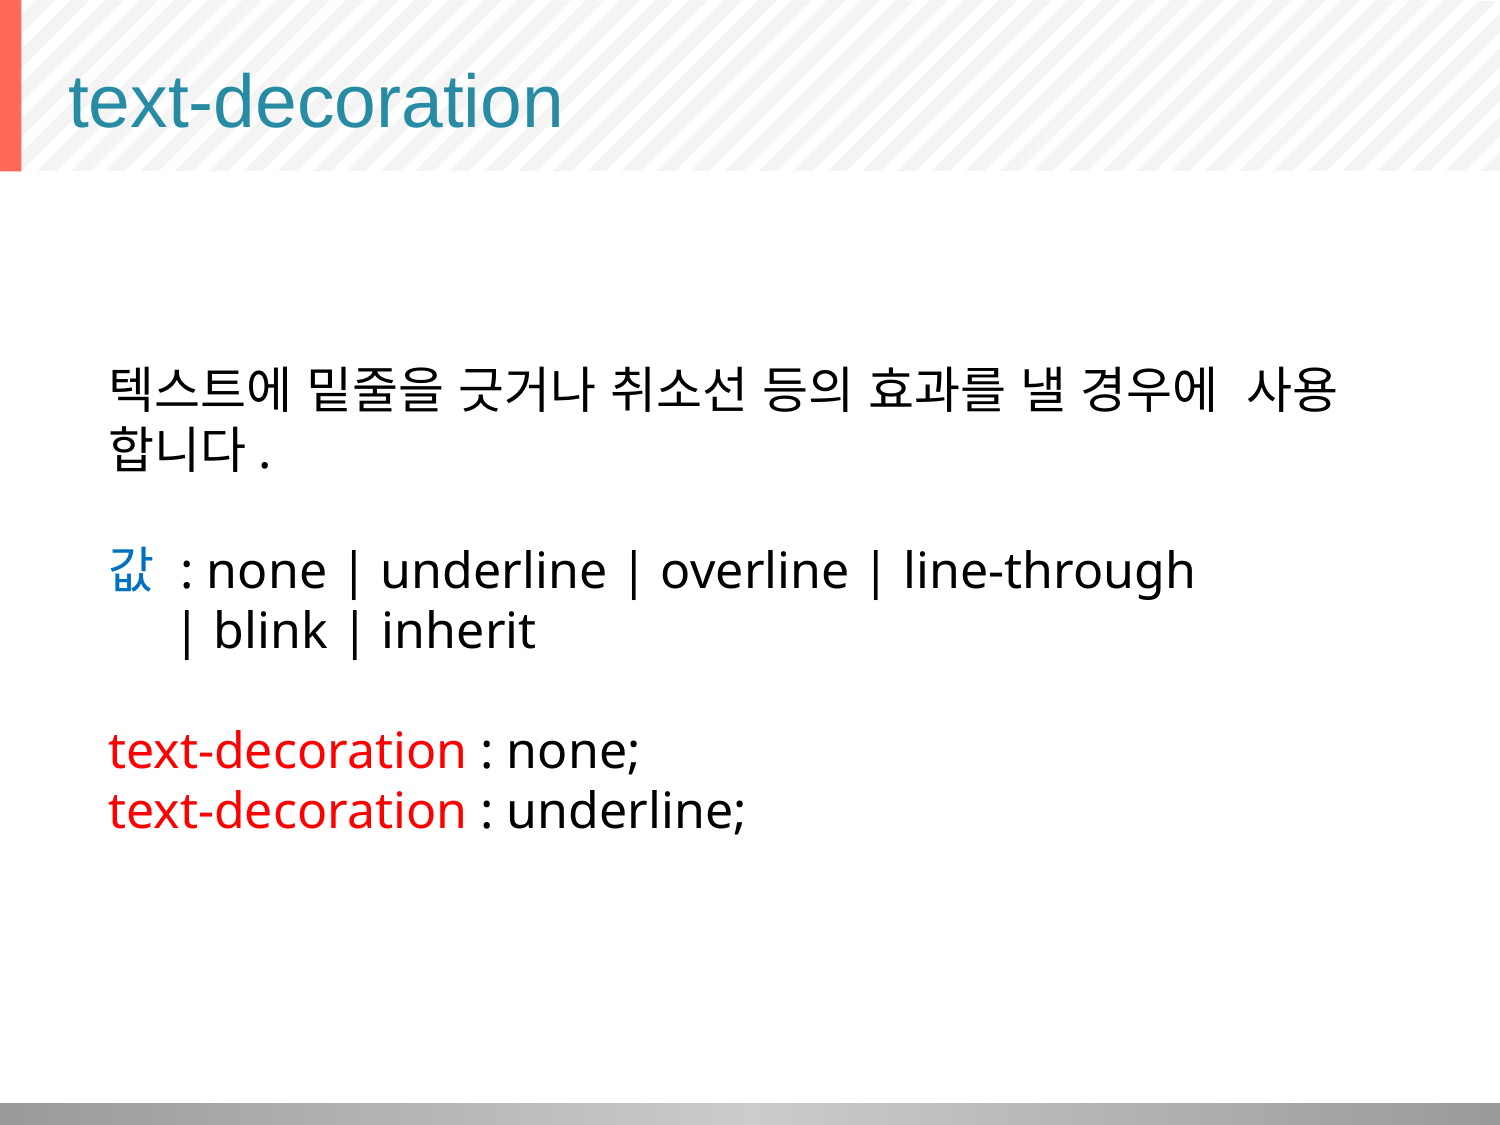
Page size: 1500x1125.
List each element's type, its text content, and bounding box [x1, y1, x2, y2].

text_box 텍스트에 밑줄을 긋거나 취소선 등의 효과를 낼 경우에 사용 합니다. 값 : none | underline | overline | line-through | blink | inherit text-decoration : none; text-decoration : underline; [93, 351, 1360, 847]
title text-decoration [53, 20, 1444, 175]
